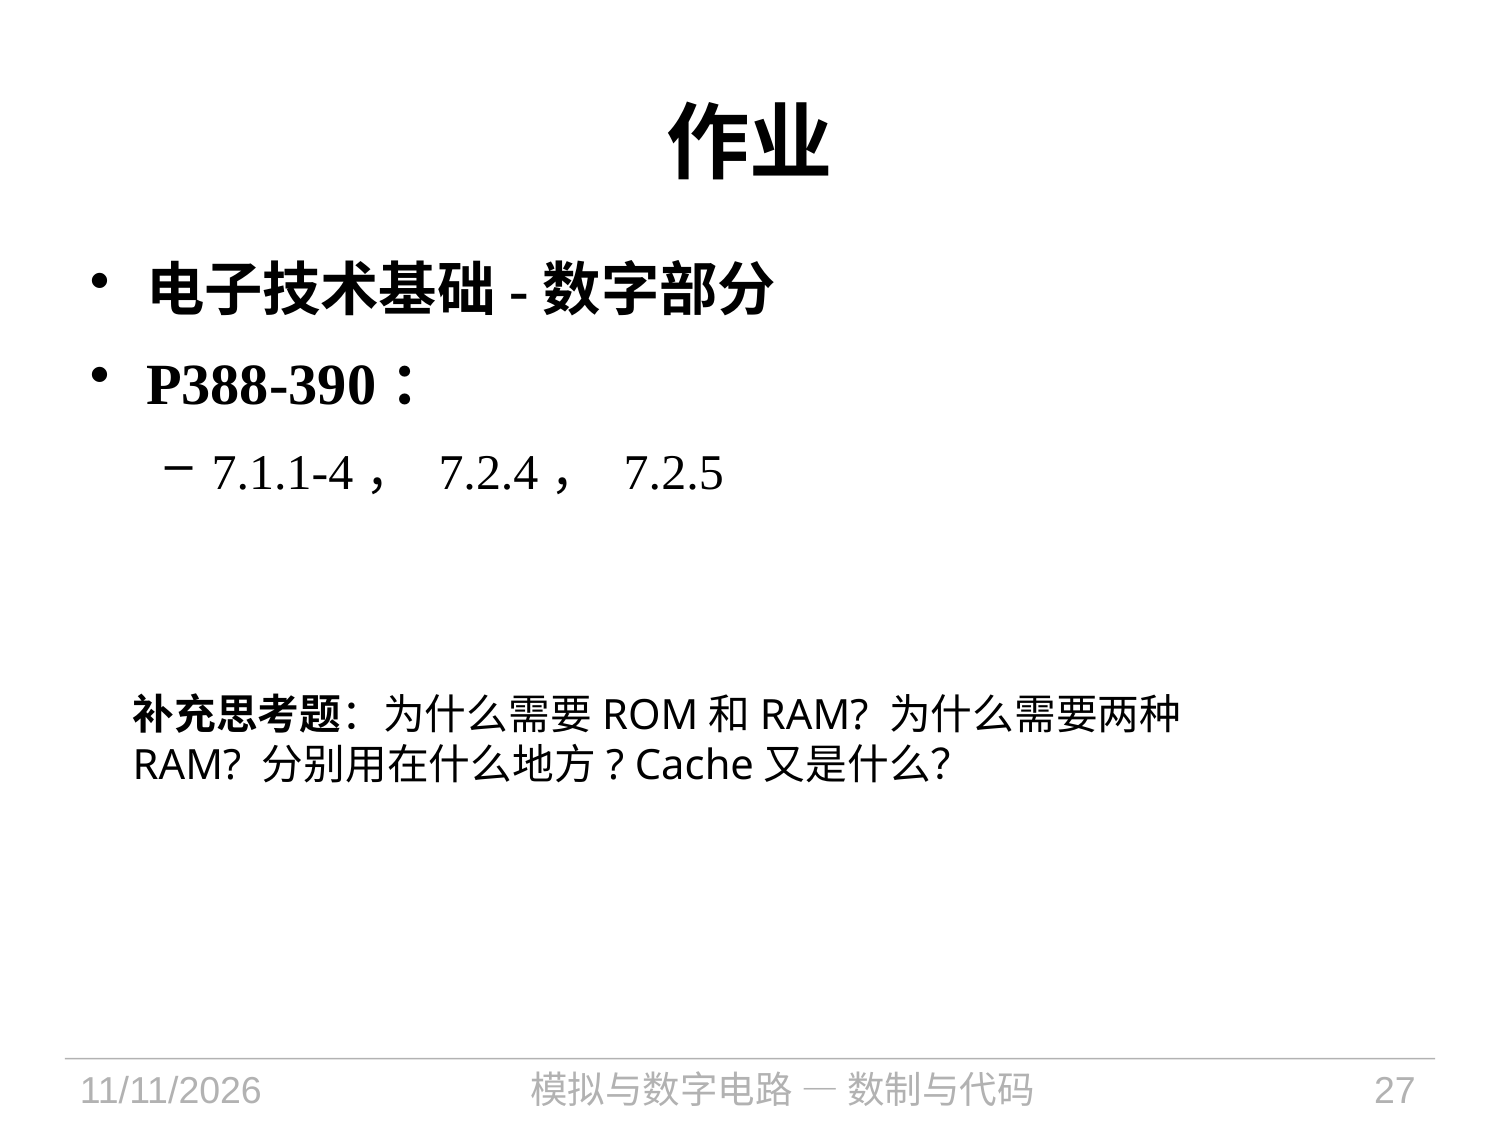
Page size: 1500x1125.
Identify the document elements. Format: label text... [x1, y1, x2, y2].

title 作业 [75, 45, 1425, 233]
slide_number 27 [1230, 1058, 1431, 1125]
text_box 电子技术基础-数字部分 P388-390： 7.1.1-4， 7.2.4， 7.2.5 [75, 237, 1412, 1047]
text_box 补充思考题：为什么需要ROM和RAM? 为什么需要两种RAM? 分别用在什么地方? Cache又是什么？ [117, 680, 1312, 796]
footer 模拟与数字电路 — 数制与代码 [359, 1058, 1205, 1125]
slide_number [64, 1058, 348, 1125]
